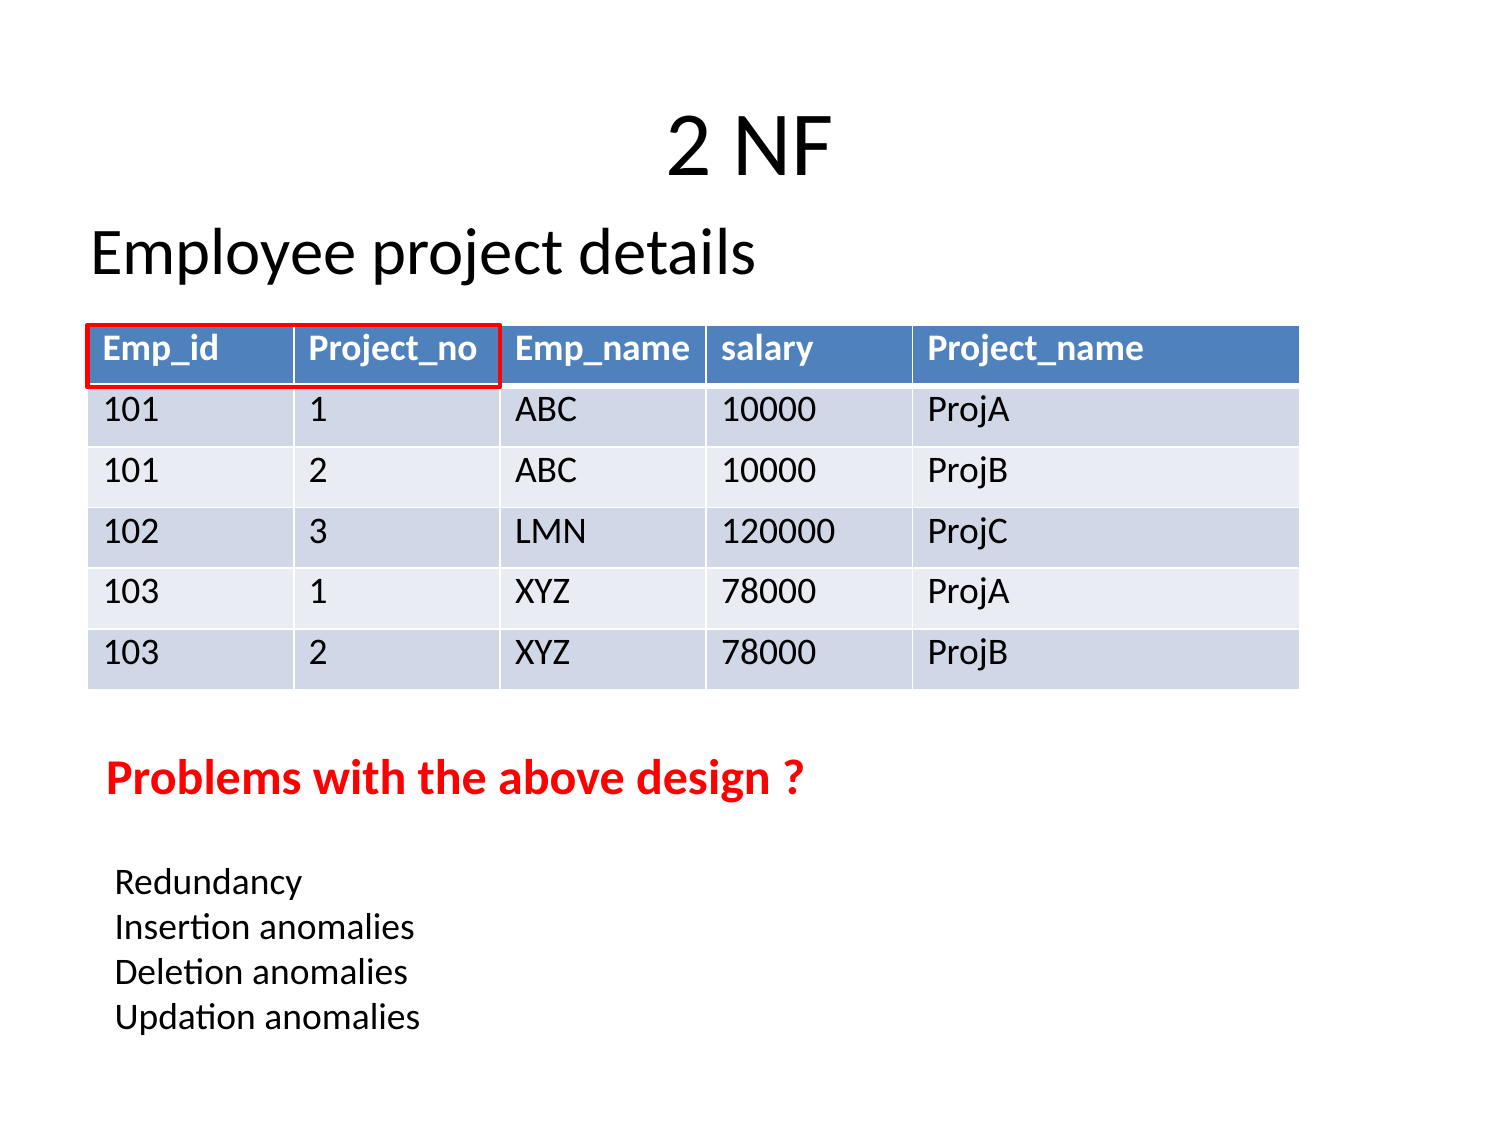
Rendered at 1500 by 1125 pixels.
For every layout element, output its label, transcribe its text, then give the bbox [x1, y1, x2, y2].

table_cell ProjA [913, 569, 1299, 628]
table_cell 101 [88, 448, 293, 507]
table_cell 102 [88, 508, 293, 567]
table_header Emp_name [502, 326, 705, 383]
table_cell LMN [501, 508, 705, 567]
table_cell XYZ [501, 569, 705, 628]
table_cell ABC [501, 448, 705, 507]
table_cell 78000 [707, 630, 912, 689]
table_cell 10000 [707, 448, 912, 507]
table_cell 2 [295, 630, 499, 689]
table_cell 101 [88, 389, 293, 446]
text_box [85, 323, 502, 389]
table_cell 1 [295, 389, 499, 446]
table_cell 1 [295, 569, 499, 628]
table_cell 3 [295, 508, 499, 567]
table_cell 10000 [707, 389, 912, 446]
table_cell ProjB [913, 630, 1299, 689]
table_cell ABC [501, 389, 705, 446]
table_cell 120000 [707, 508, 912, 567]
list Employee project details [75, 200, 1425, 943]
table_cell XYZ [501, 630, 705, 689]
table_cell 103 [88, 569, 293, 628]
table_cell 103 [88, 630, 293, 689]
table_cell ProjC [913, 508, 1299, 567]
table_cell ProjB [913, 448, 1299, 507]
table_cell ProjA [913, 389, 1299, 446]
table_header salary [707, 326, 912, 383]
text_box Problems with the above design ? [91, 737, 821, 813]
text_box Redundancy Insertion anomalies Deletion anomalies Updation anomalies [99, 849, 938, 1045]
table_header Project_name [913, 326, 1299, 383]
table_cell 78000 [707, 569, 912, 628]
title 2 NF [75, 45, 1425, 200]
table_cell 2 [295, 448, 499, 507]
